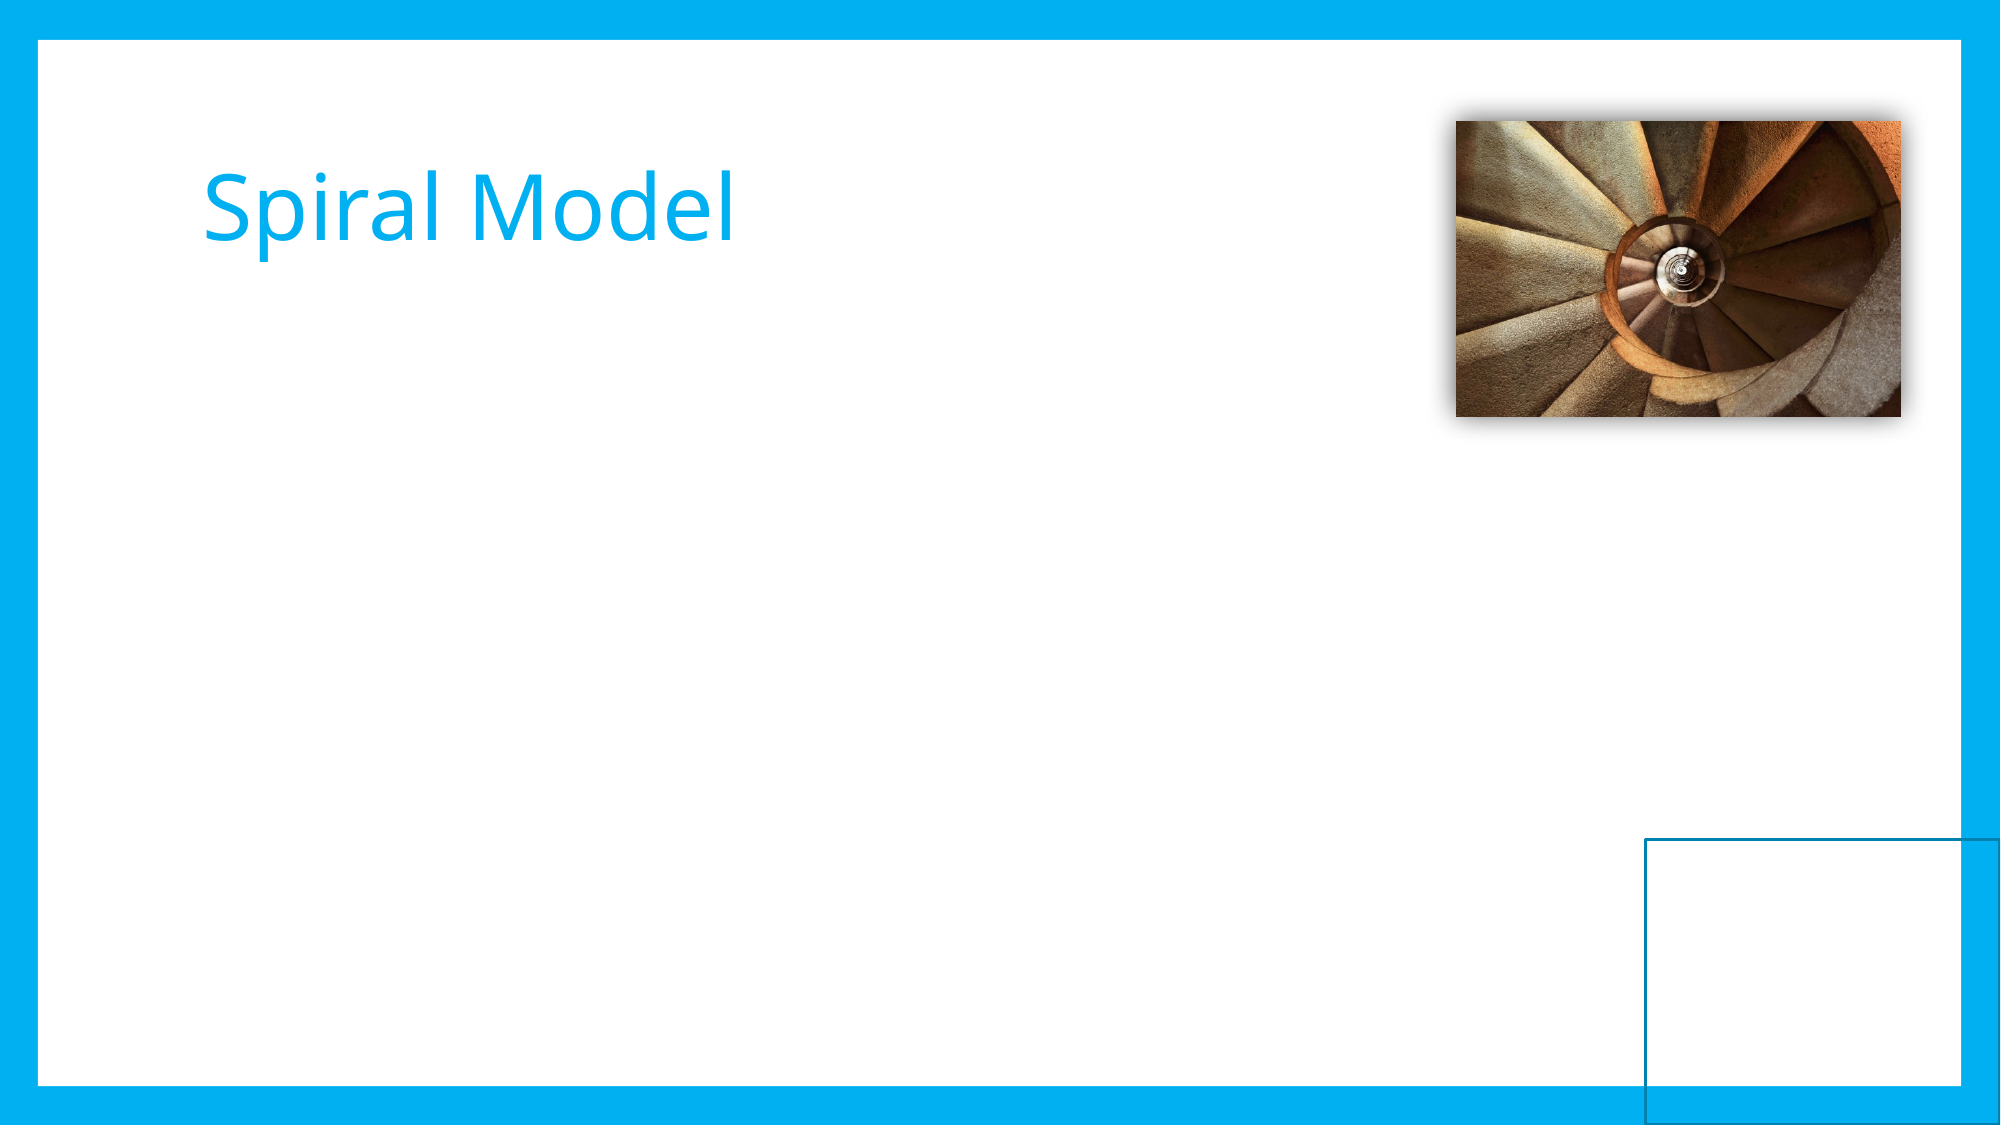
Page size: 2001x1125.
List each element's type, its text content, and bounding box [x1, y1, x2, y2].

picture [1456, 121, 1901, 417]
title Spiral Model [187, 99, 1466, 323]
